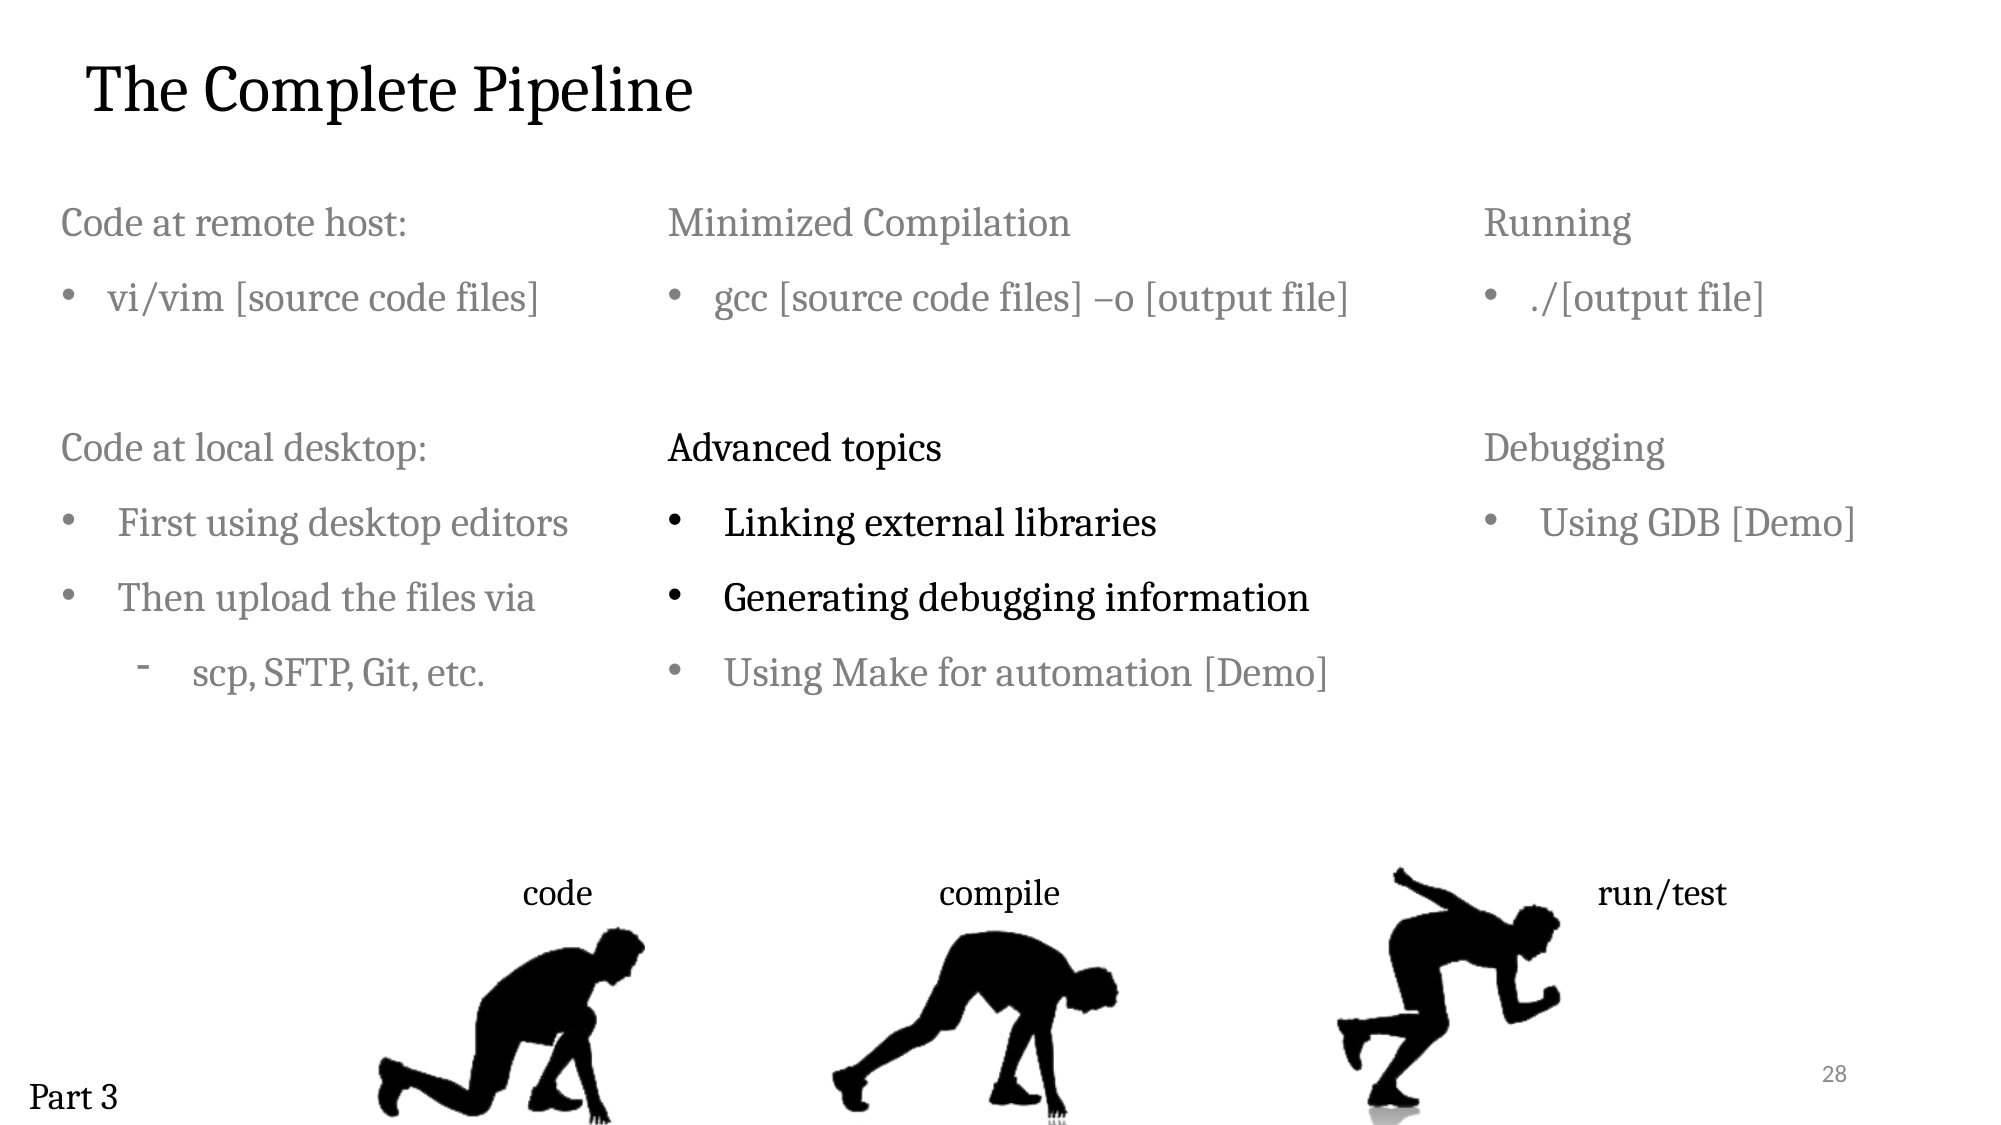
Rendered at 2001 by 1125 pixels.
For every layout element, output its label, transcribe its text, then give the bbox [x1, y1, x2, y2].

text_box Running ./[output file] Debugging Using GDB [Demo] [1468, 162, 1968, 552]
text_box Part 3 [13, 1064, 134, 1125]
picture [221, 812, 1702, 1125]
text_box run/test [1702, 860, 1743, 920]
text_box The Complete Pipeline [70, 44, 828, 135]
text_box Minimized Compilation gcc [source code files] –o [output file] Advanced topics Linking external libraries Generating debugging information Using Make for automation [Demo] [652, 162, 1413, 702]
slide_number 28 [1702, 1042, 1863, 1103]
text_box Code at remote host: vi/vim [source code files] Code at local desktop: First using desktop editors Then upload the files via scp, SFTP, Git, etc. [46, 162, 584, 702]
